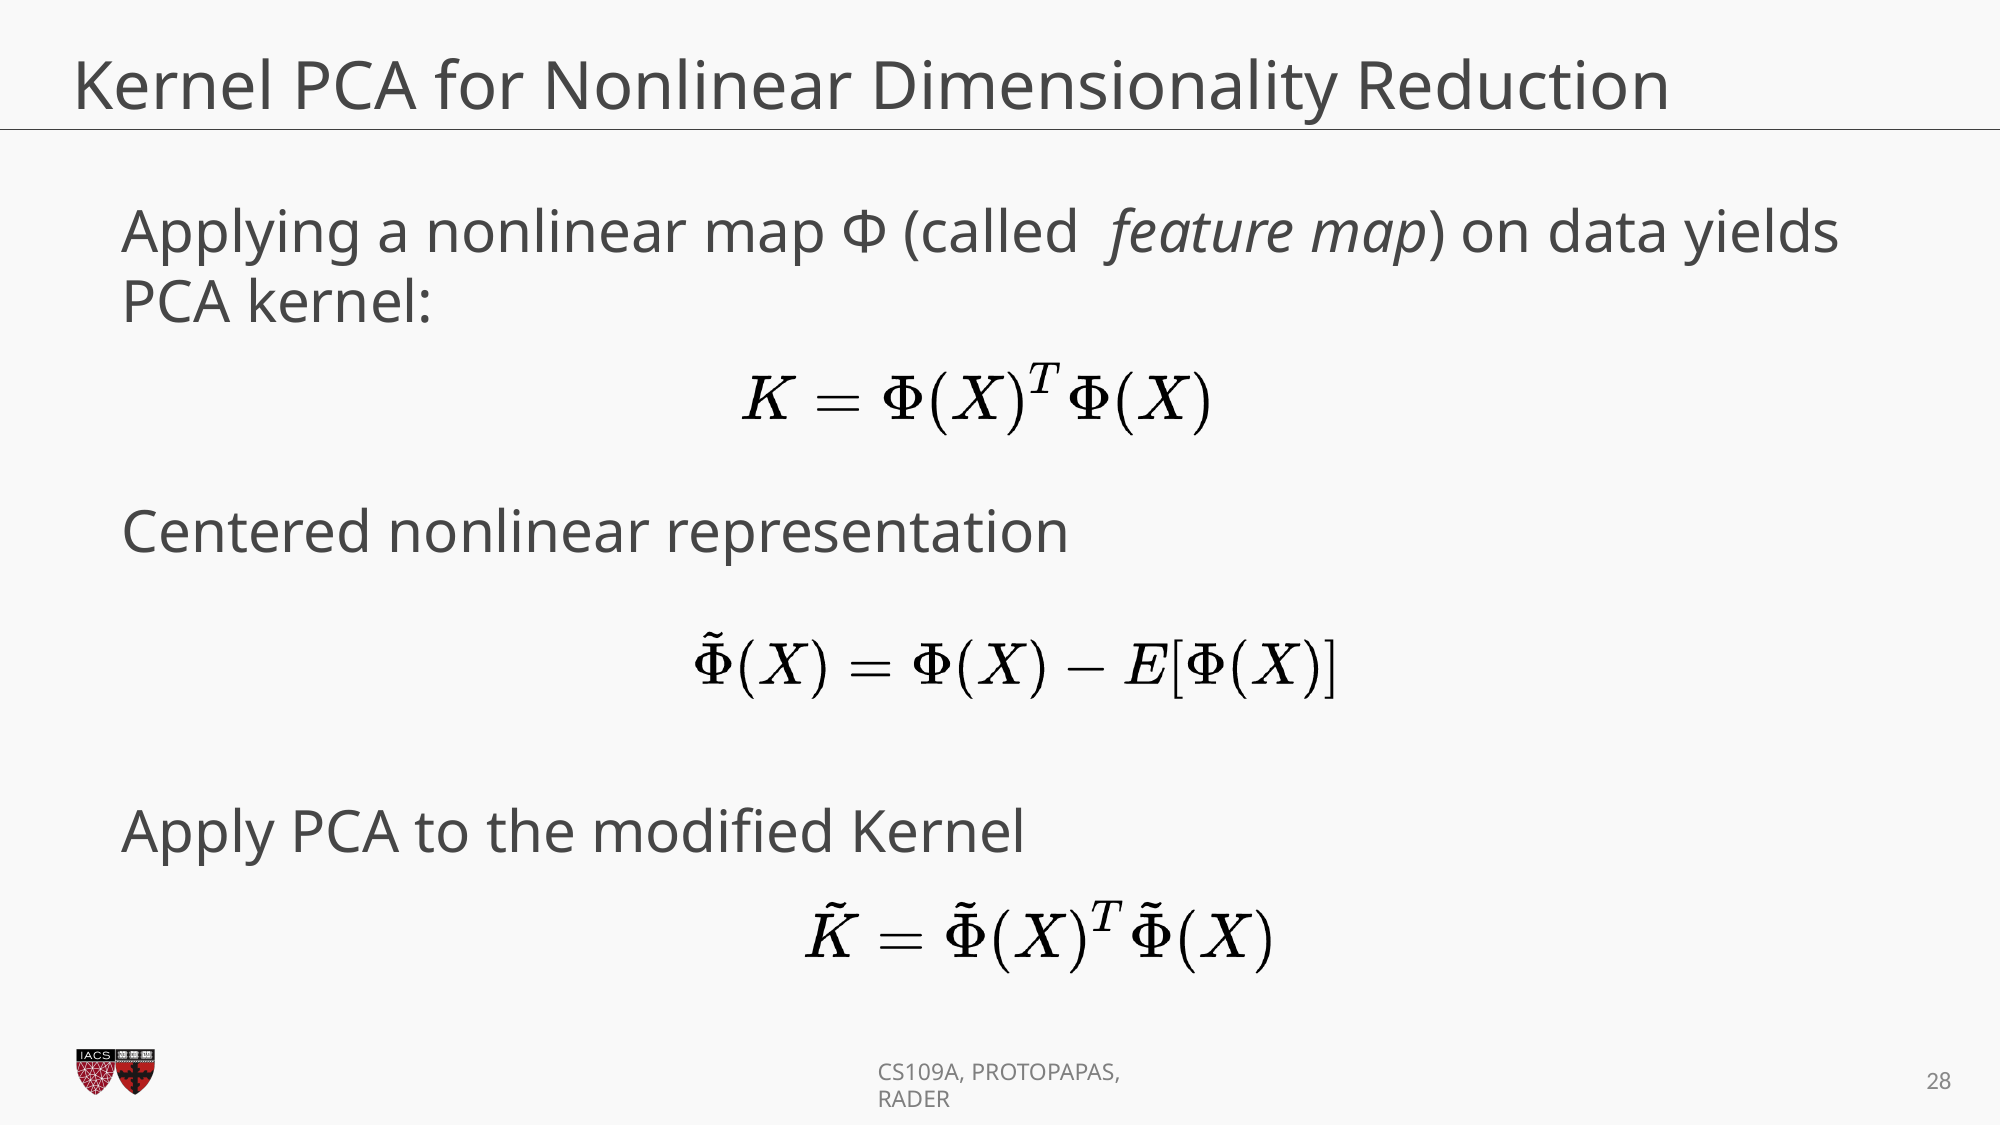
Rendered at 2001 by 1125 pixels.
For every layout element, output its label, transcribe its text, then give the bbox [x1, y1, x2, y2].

picture [792, 894, 1288, 978]
list Apply PCA to the modified Kernel [106, 786, 1913, 895]
list Applying a nonlinear map Φ (called feature map) on data yields PCA kernel: [106, 186, 1913, 375]
slide_number ‹#› [1500, 1050, 1967, 1110]
list Centered nonlinear representation [106, 486, 1913, 595]
picture [75, 1049, 155, 1095]
picture [730, 356, 1225, 440]
title Kernel PCA for Nonlinear Dimensionality Reduction [57, 35, 1943, 162]
picture [682, 625, 1350, 704]
